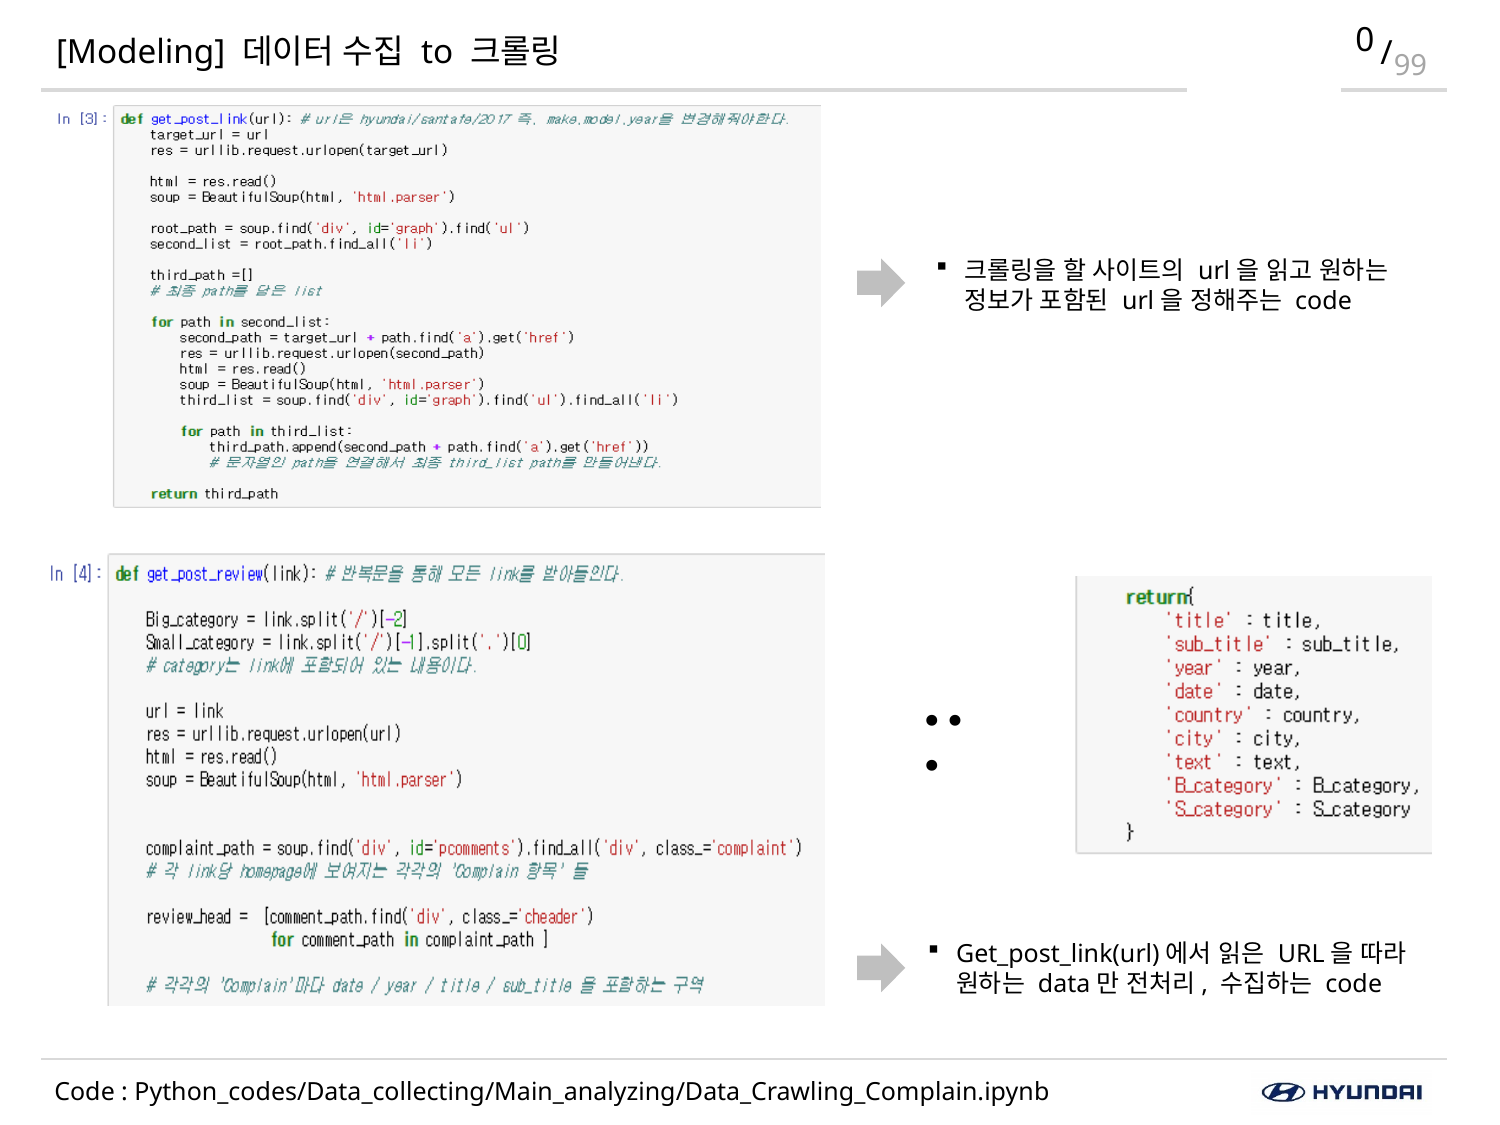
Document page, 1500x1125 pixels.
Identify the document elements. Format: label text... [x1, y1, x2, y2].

picture [1071, 576, 1432, 859]
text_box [1340, 10, 1476, 90]
picture [41, 103, 822, 512]
text_box Code : Python_codes/Data_collecting/Main_analyzing/Data_Crawling_Complain.ipynb [39, 1067, 1140, 1113]
picture [39, 548, 825, 1006]
text_box 크롤링을 할 사이트의 url을 읽고 원하는 정보가 포함된 url을 정해주는 code [921, 247, 1453, 322]
text_box [855, 256, 908, 310]
text_box ∙∙∙ [905, 687, 992, 793]
text_box Get_post_link(url)에서 읽은 URL을 따라 원하는 data만 전처리, 수집하는 code [913, 929, 1475, 1005]
text_box [Modeling] 데이터 수집 to 크롤링 [41, 22, 739, 78]
text_box [855, 941, 908, 995]
picture [1251, 1068, 1432, 1115]
